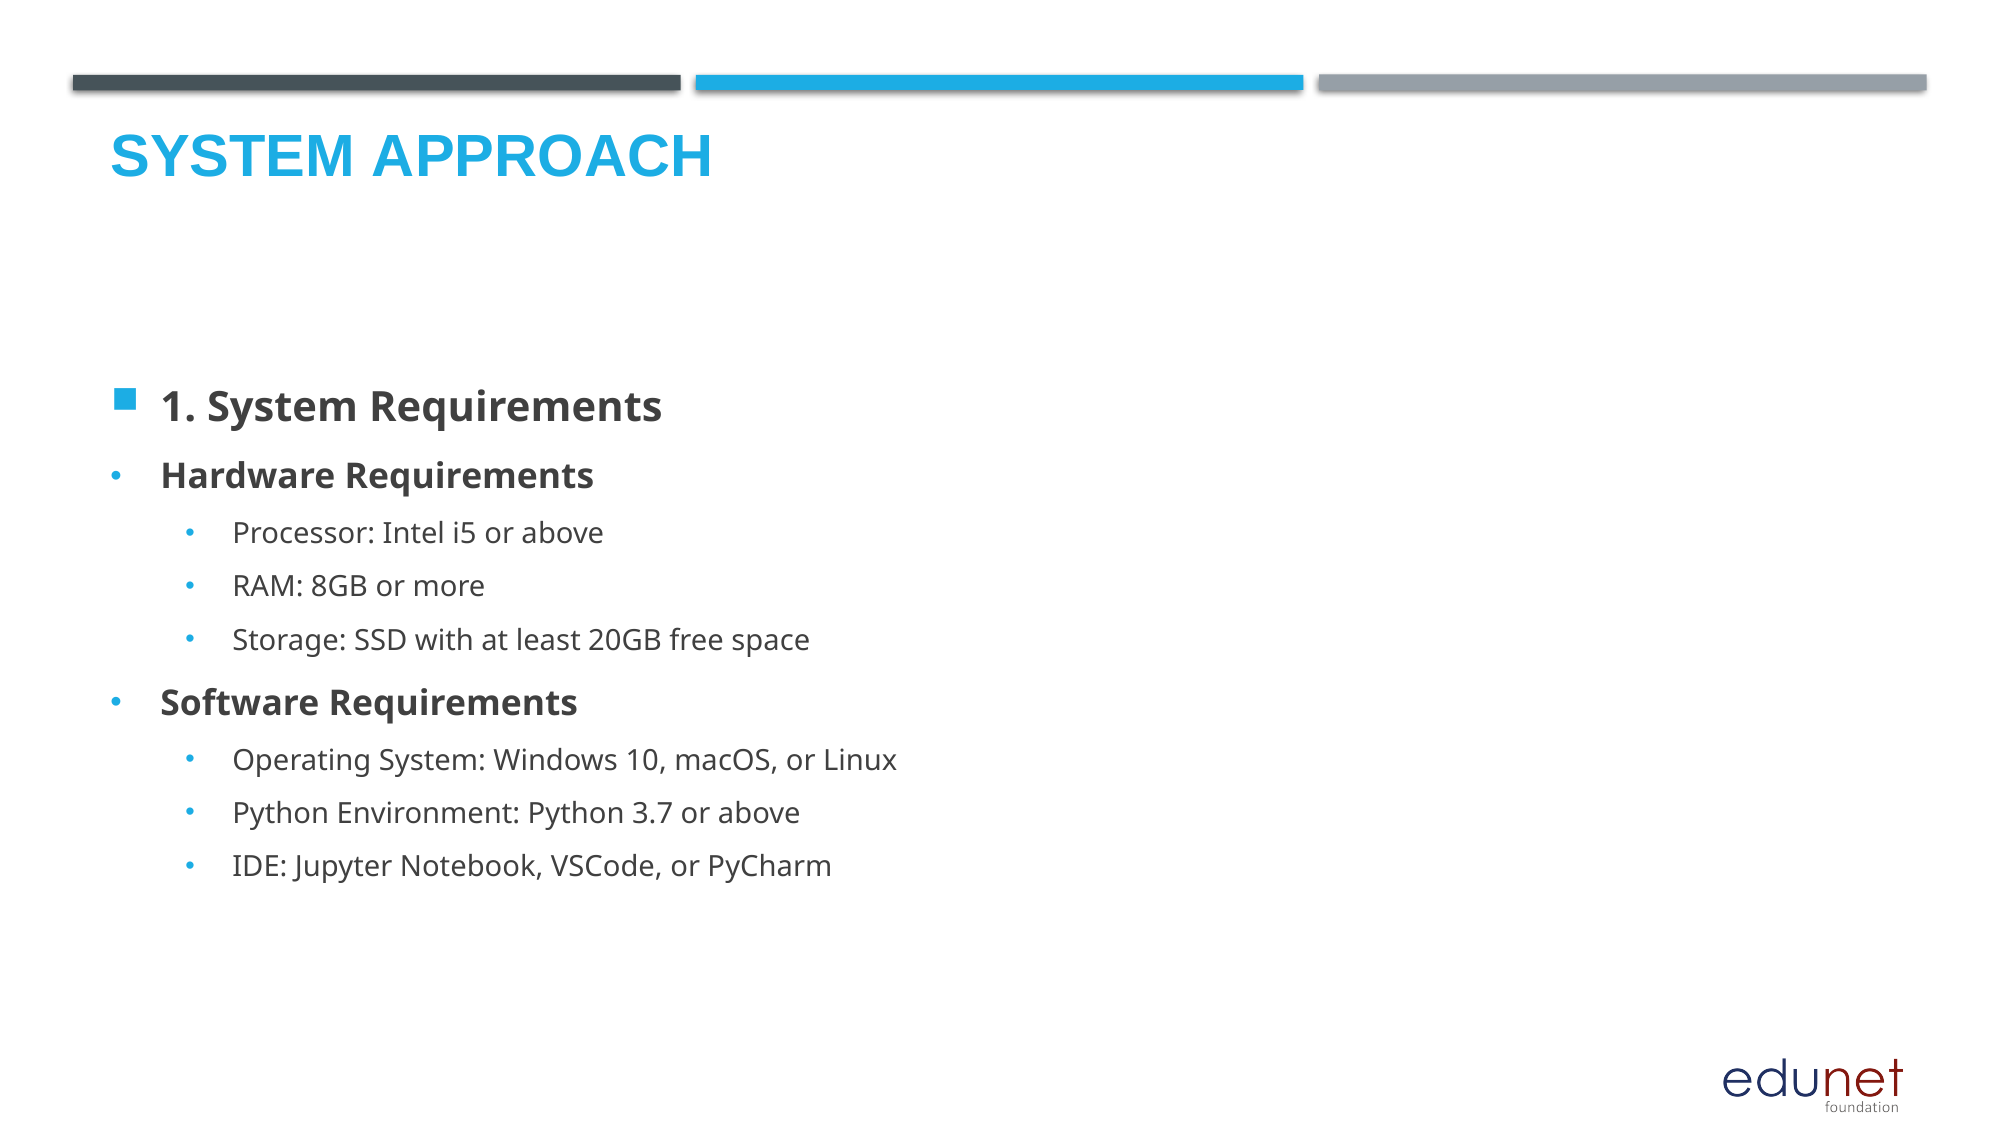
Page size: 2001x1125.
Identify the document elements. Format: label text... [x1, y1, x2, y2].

picture [1719, 1056, 1905, 1116]
title System Approach [95, 108, 1905, 196]
list 1. System Requirements Hardware Requirements Processor: Intel i5 or above RAM: 8GB or more Storage: SSD with at least 20GB free space Software Requirements Operating System: Windows 10, macOS, or Linux Python Environment: Python 3.7 or above IDE: Jupyter Notebook, VSCode, or PyCharm [95, 213, 1905, 981]
